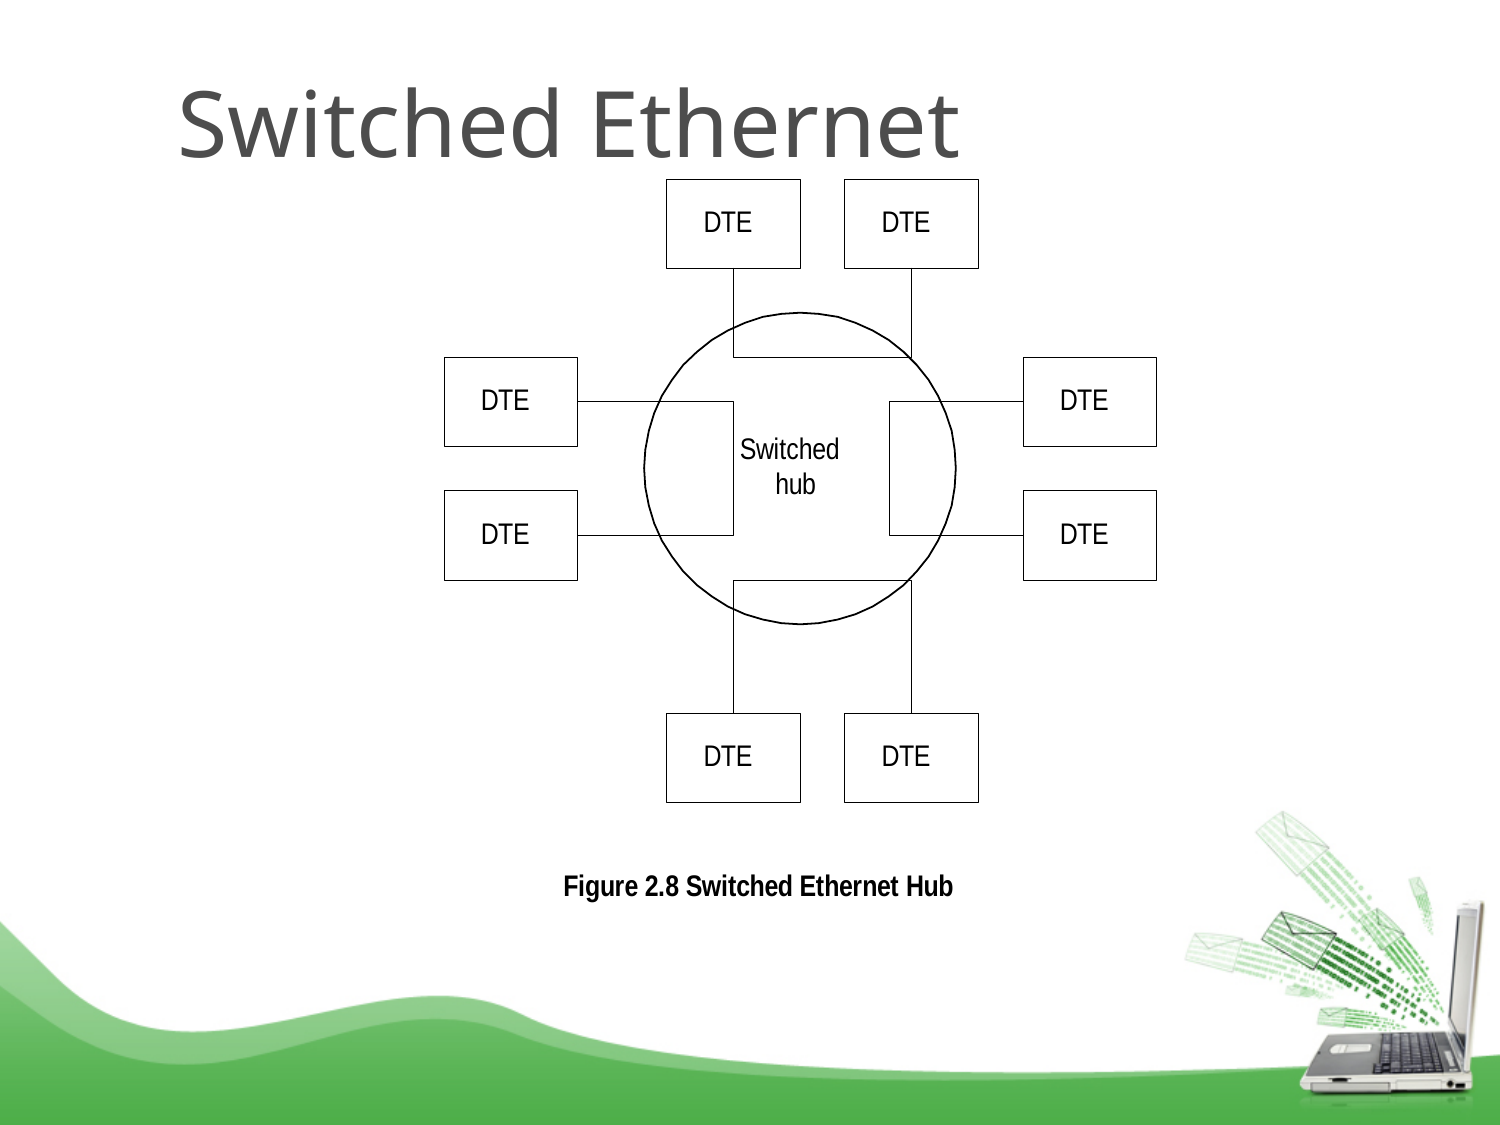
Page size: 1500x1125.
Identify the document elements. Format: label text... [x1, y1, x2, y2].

title Switched Ethernet [162, 62, 1363, 181]
picture [0, 0, 1500, 1125]
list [437, 174, 1163, 924]
